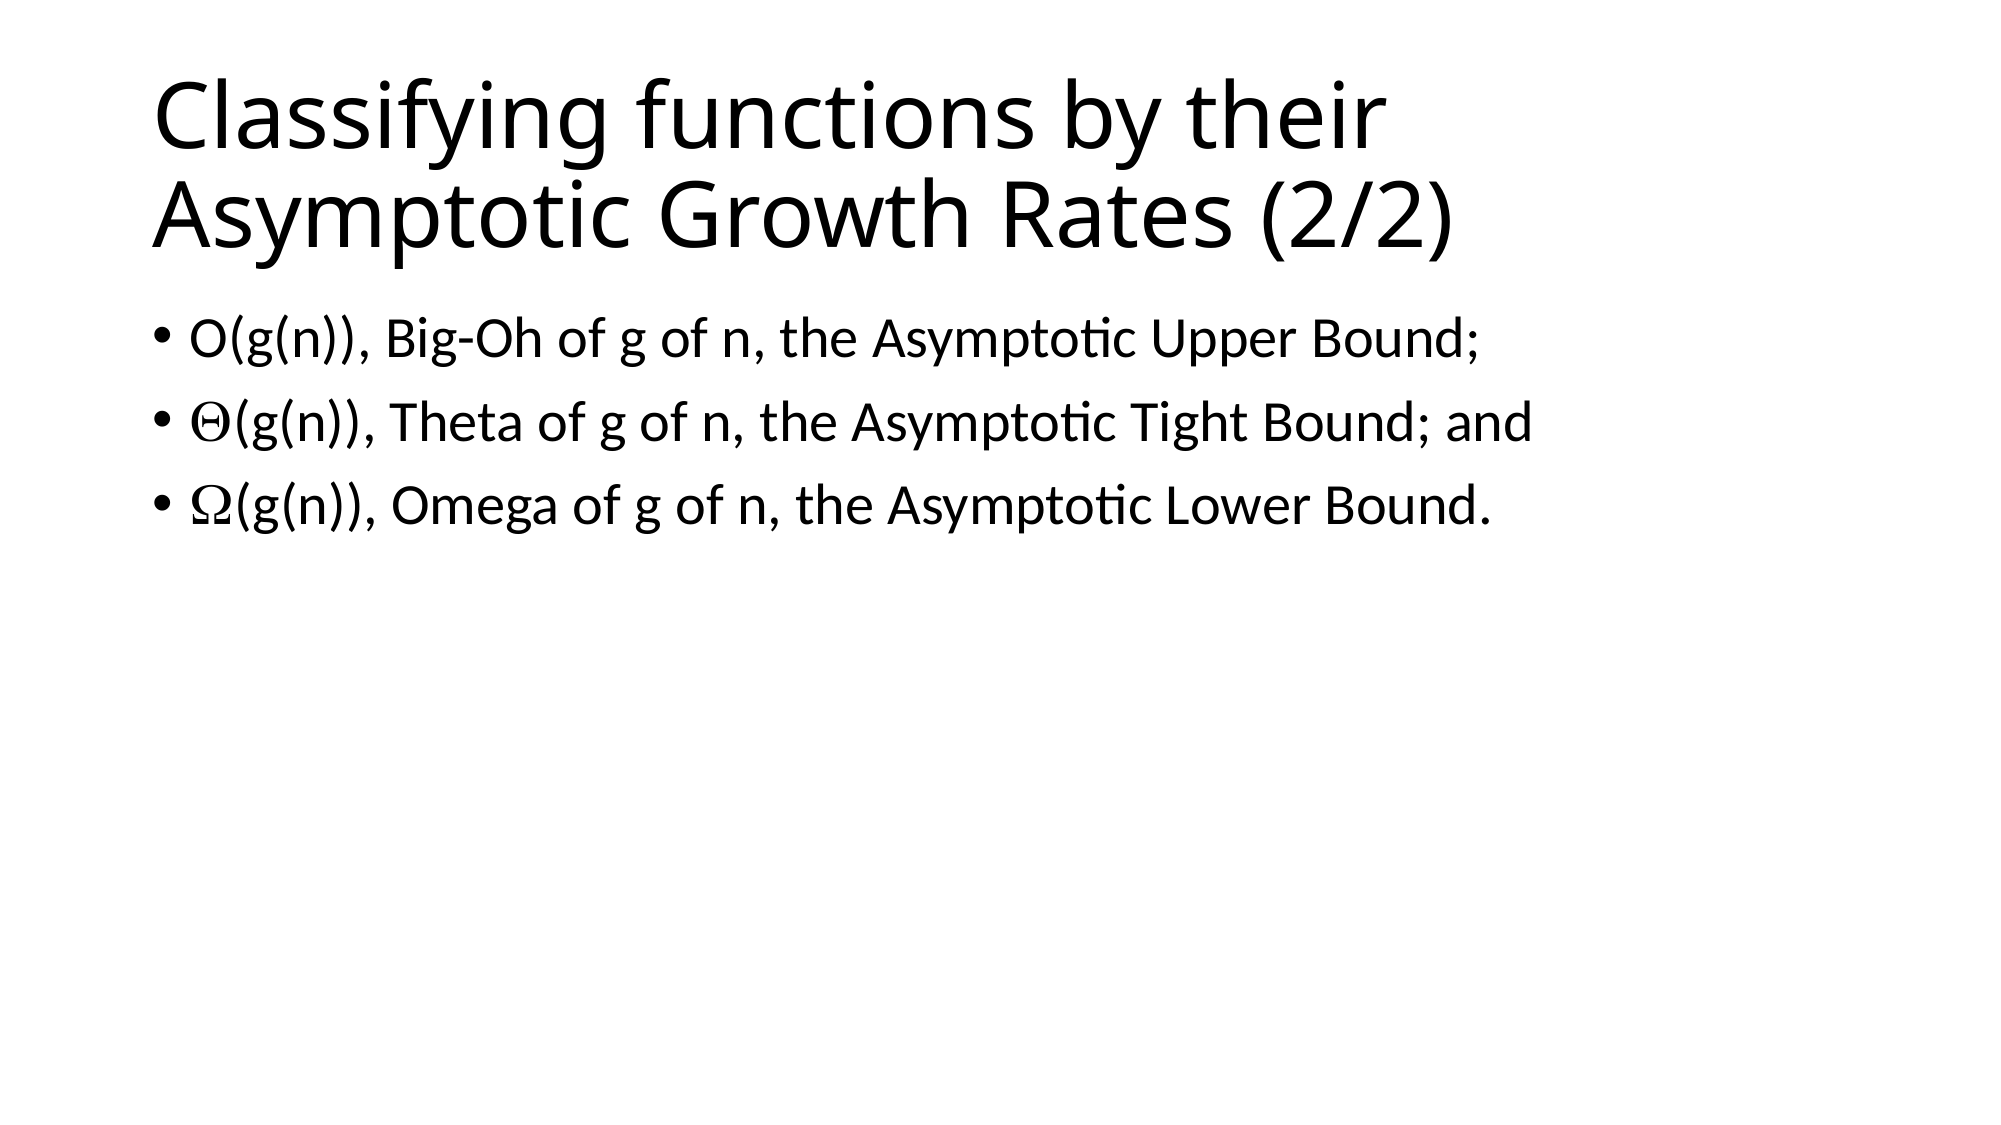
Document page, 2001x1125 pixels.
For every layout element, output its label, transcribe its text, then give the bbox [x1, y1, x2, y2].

title Classifying functions by their Asymptotic Growth Rates (2/2) [137, 59, 1863, 278]
list O(g(n)), Big-Oh of g of n, the Asymptotic Upper Bound; Q(g(n)), Theta of g of n, the Asymptotic Tight Bound; and W(g(n)), Omega of g of n, the Asymptotic Lower Bound. [137, 299, 1863, 1014]
